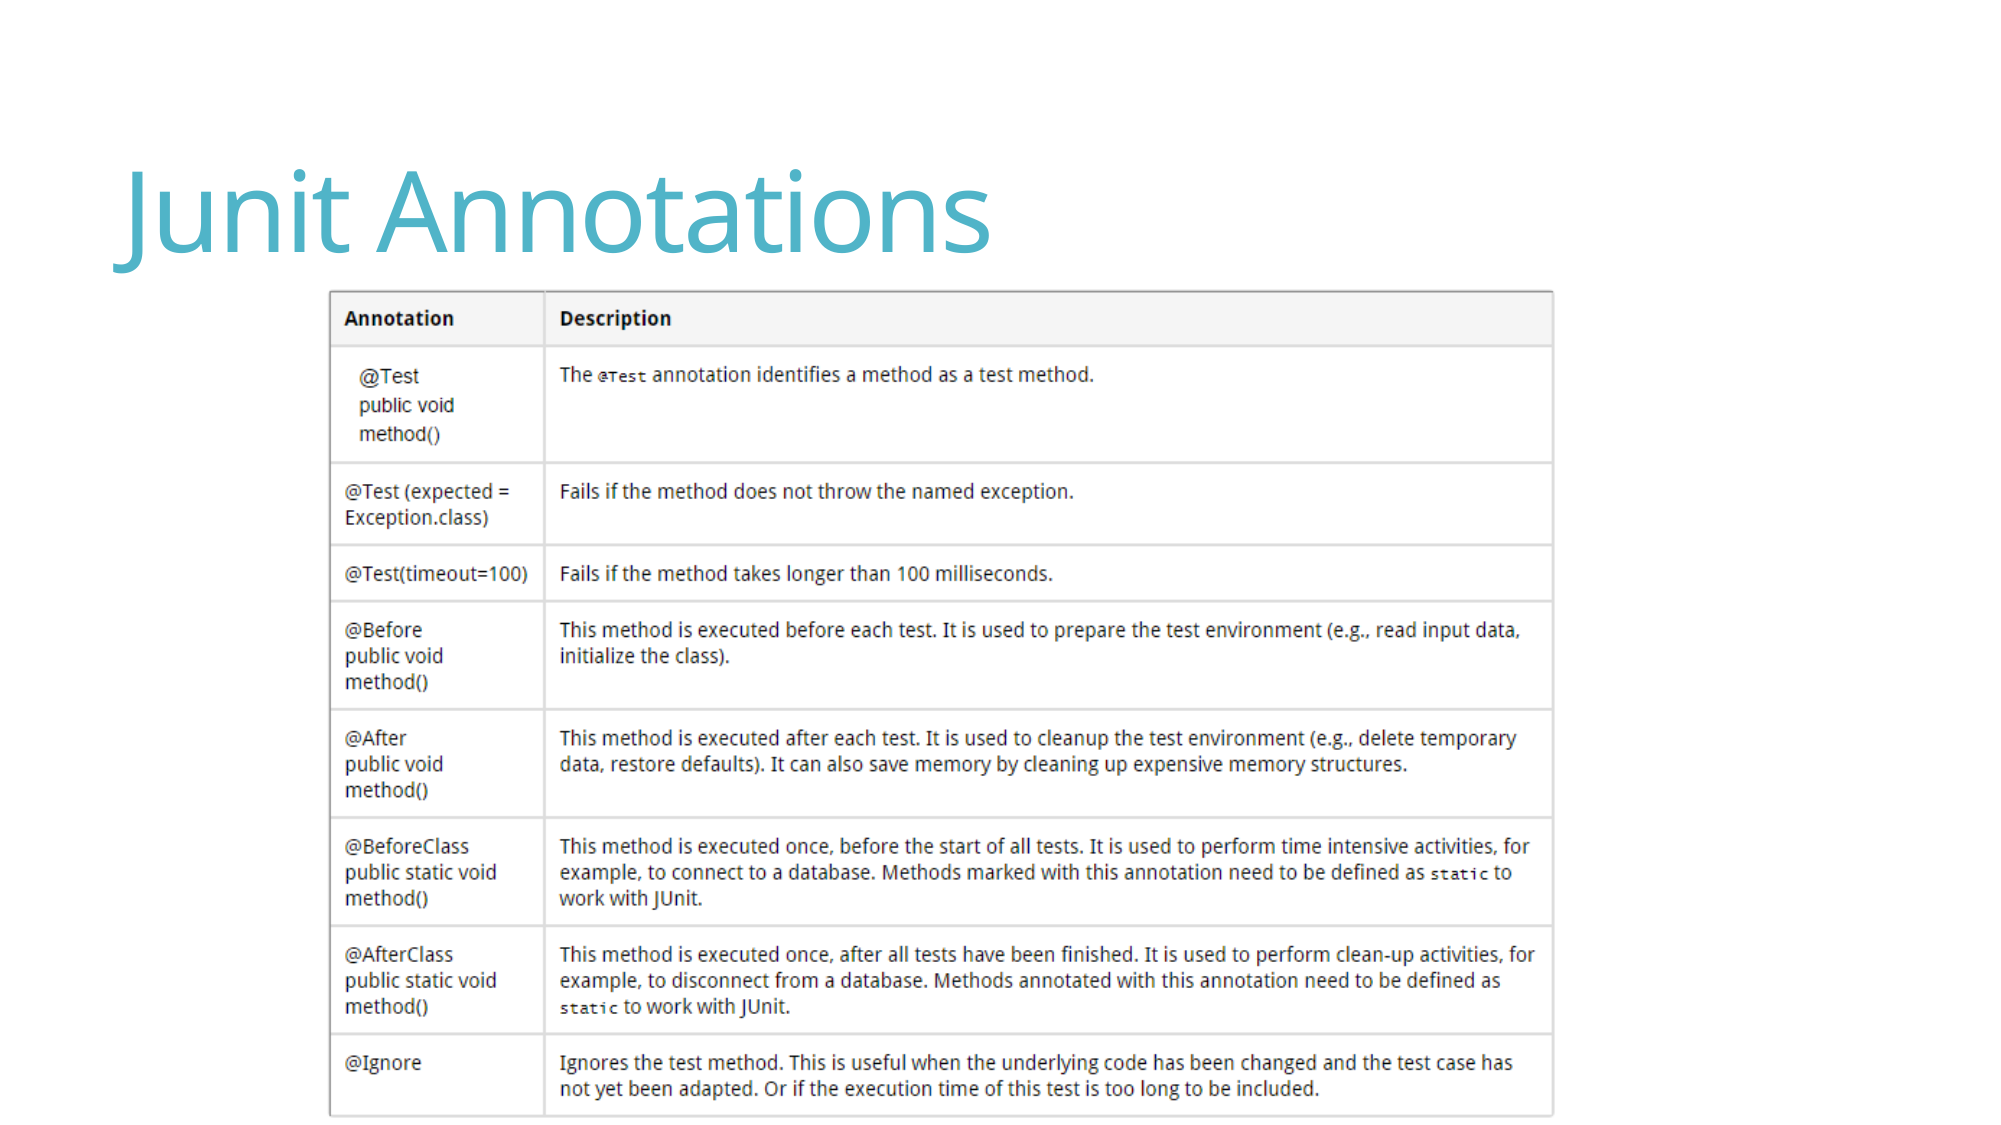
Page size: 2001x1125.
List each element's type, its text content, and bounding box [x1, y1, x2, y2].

title Junit Annotations [107, 81, 1875, 354]
picture [321, 284, 1562, 1125]
